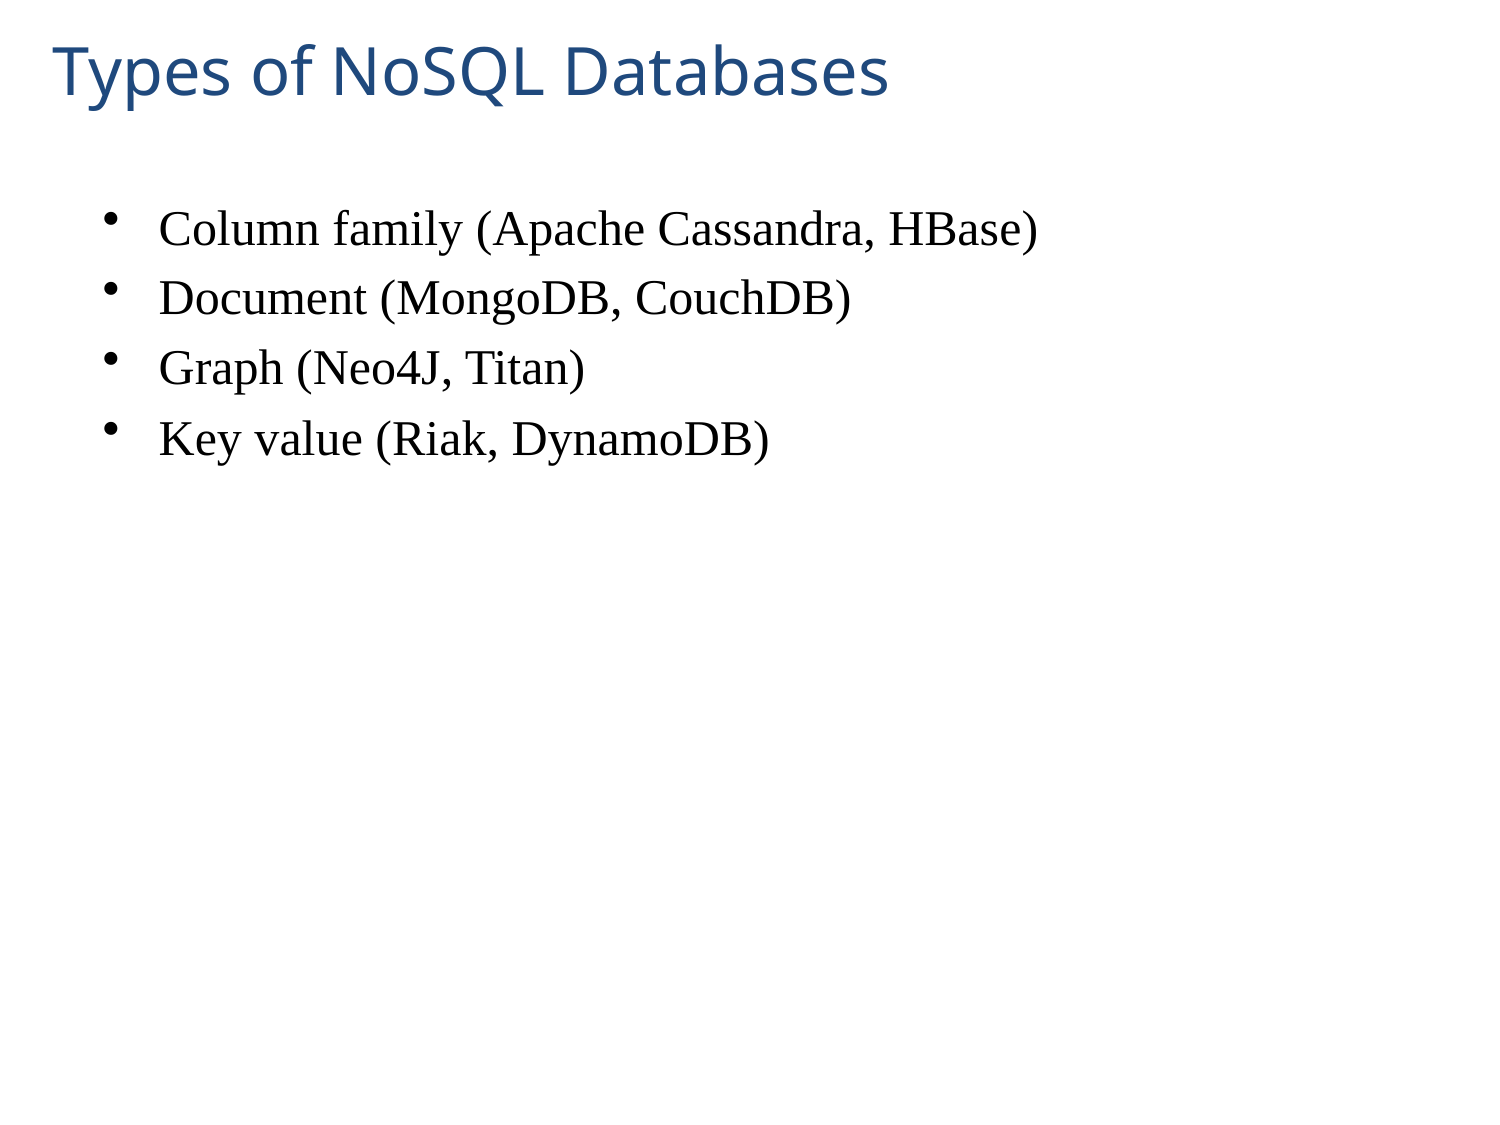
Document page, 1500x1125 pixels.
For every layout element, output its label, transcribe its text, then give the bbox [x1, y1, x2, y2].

title Types of NoSQL Databases [37, 0, 1463, 138]
list Column family (Apache Cassandra, HBase) Document (MongoDB, CouchDB) Graph (Neo4J, Titan) Key value (Riak, DynamoDB) [87, 187, 1413, 1063]
